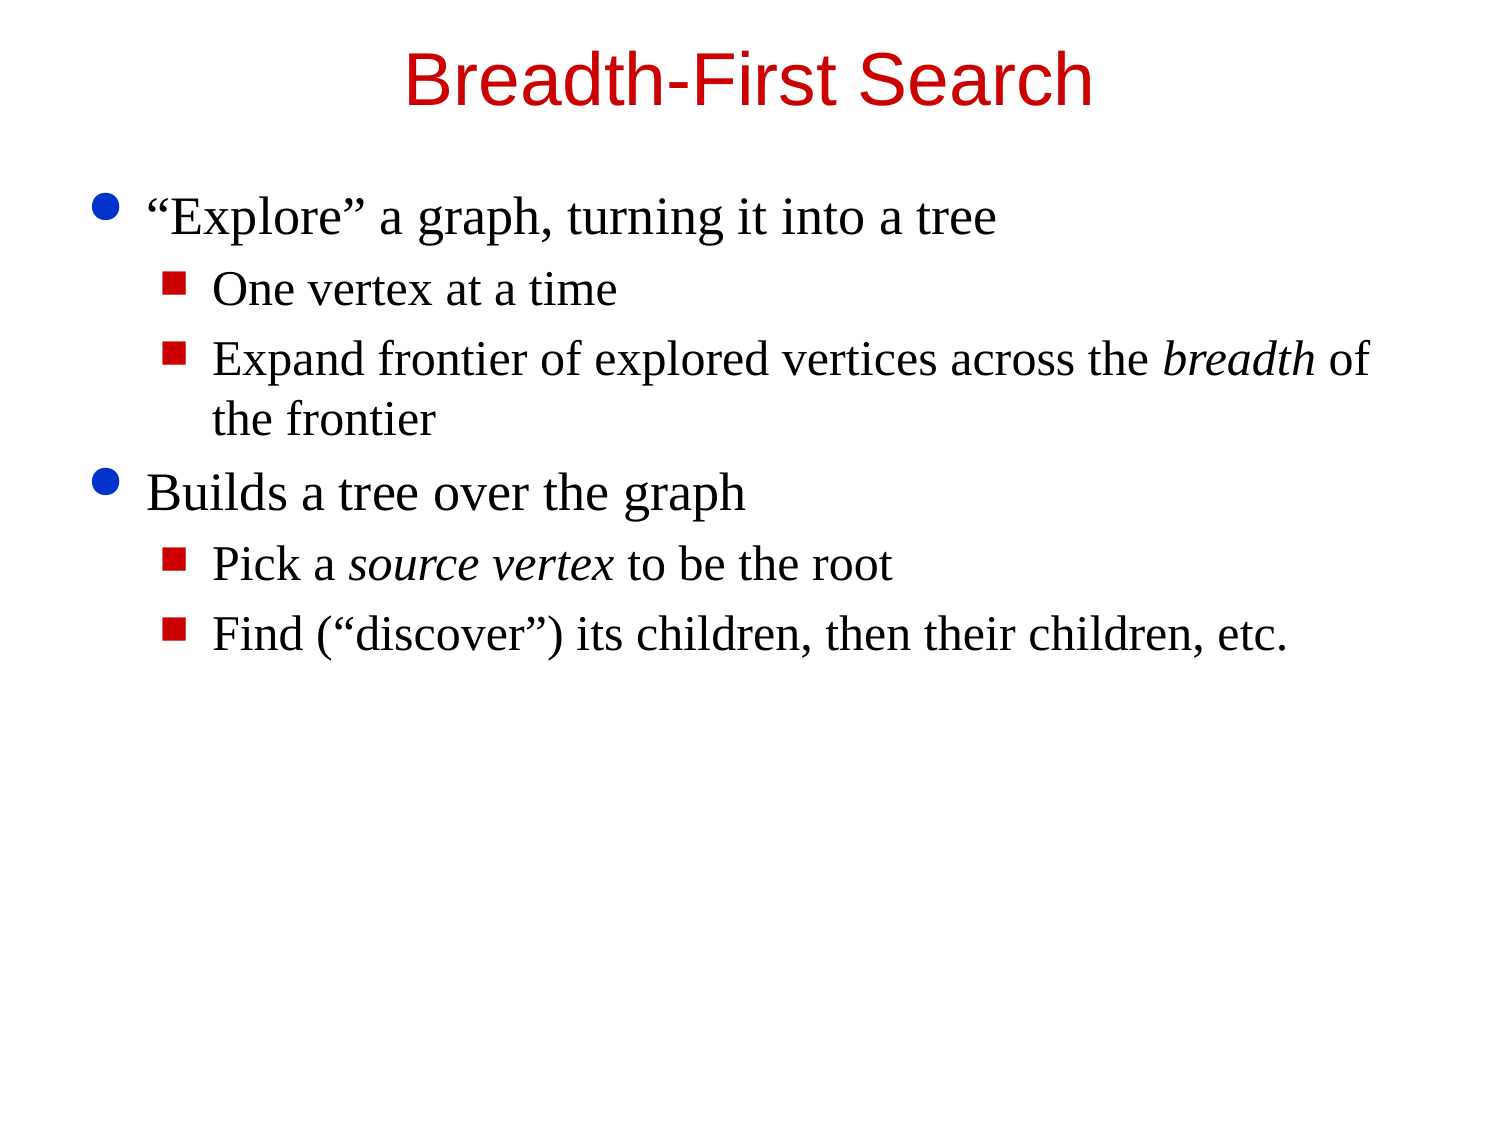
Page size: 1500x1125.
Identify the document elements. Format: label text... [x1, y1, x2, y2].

title Breadth-First Search [75, 37, 1425, 114]
list “Explore” a graph, turning it into a tree One vertex at a time Expand frontier of explored vertices across the breadth of the frontier Builds a tree over the graph Pick a source vertex to be the root Find (“discover”) its children, then their children, etc. [75, 172, 1425, 886]
